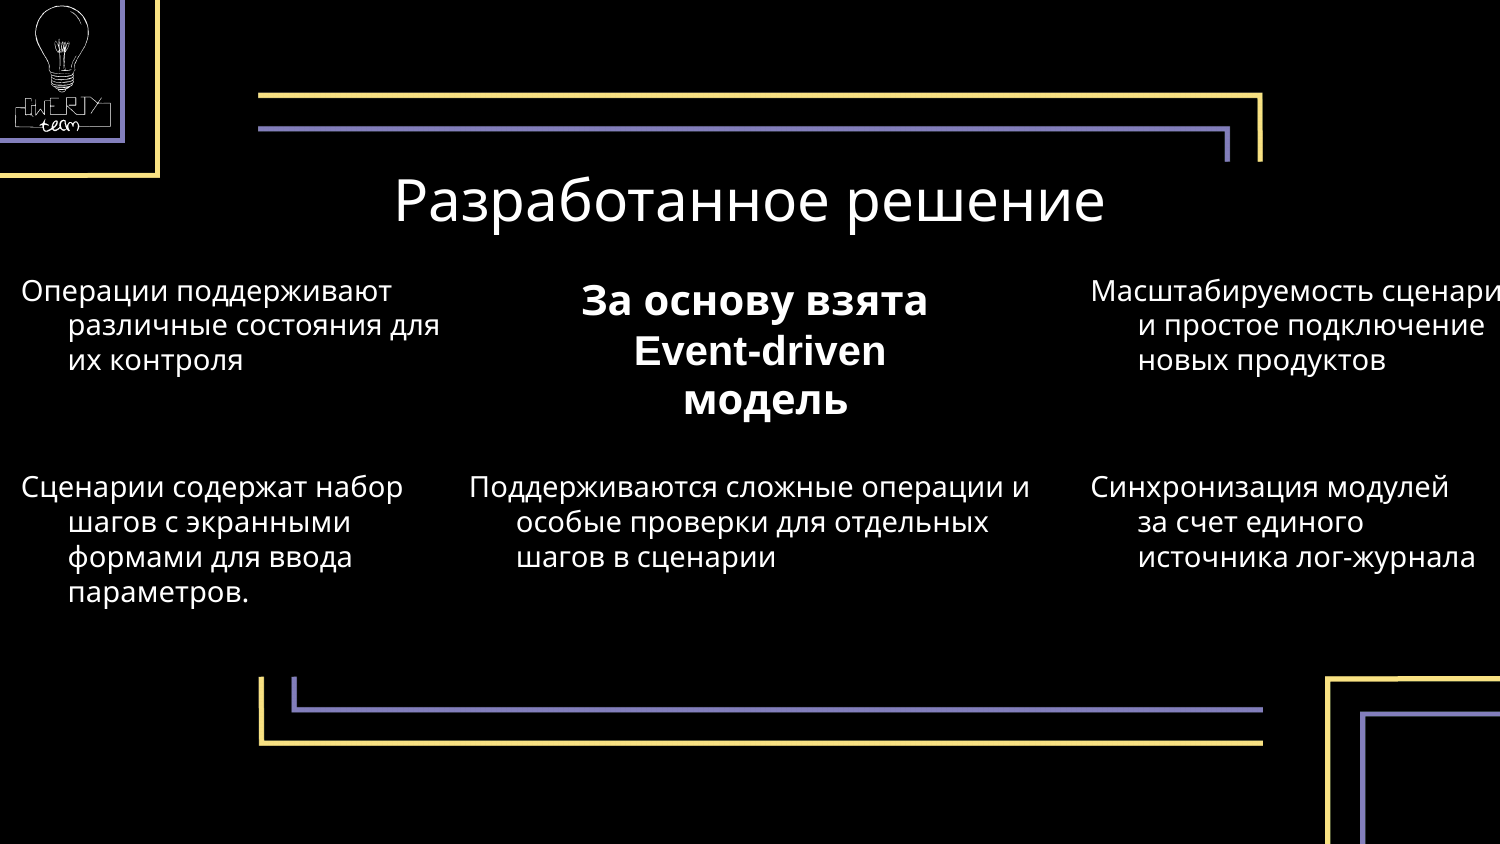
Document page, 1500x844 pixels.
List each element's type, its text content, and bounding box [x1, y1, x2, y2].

picture [259, 0, 1262, 844]
text_box Операции поддерживают различные состояния для их контроля [6, 264, 485, 384]
text_box Синхронизация модулей за счет единого источника лог-журнала [1075, 460, 1494, 581]
text_box Масштабируемость сценариев и простое подключение новых продуктов [1075, 264, 1500, 384]
picture [0, 0, 160, 178]
text_box Поддерживаются сложные операции и особые проверки для отдельных шагов в сценарии [454, 460, 719, 581]
text_box Сценарии содержат набор шагов с экранными формами для ввода параметров. [6, 460, 465, 616]
text_box Разработанное решение [205, 148, 720, 249]
picture [1324, 676, 1500, 844]
text_box За основу взята Event-driven модель [516, 265, 719, 431]
text_box Разработанное решение [799, 148, 1295, 249]
text_box За основу взята Event-driven модель [800, 265, 1005, 431]
text_box Поддерживаются сложные операции и особые проверки для отдельных шагов в сценарии [800, 460, 1046, 581]
